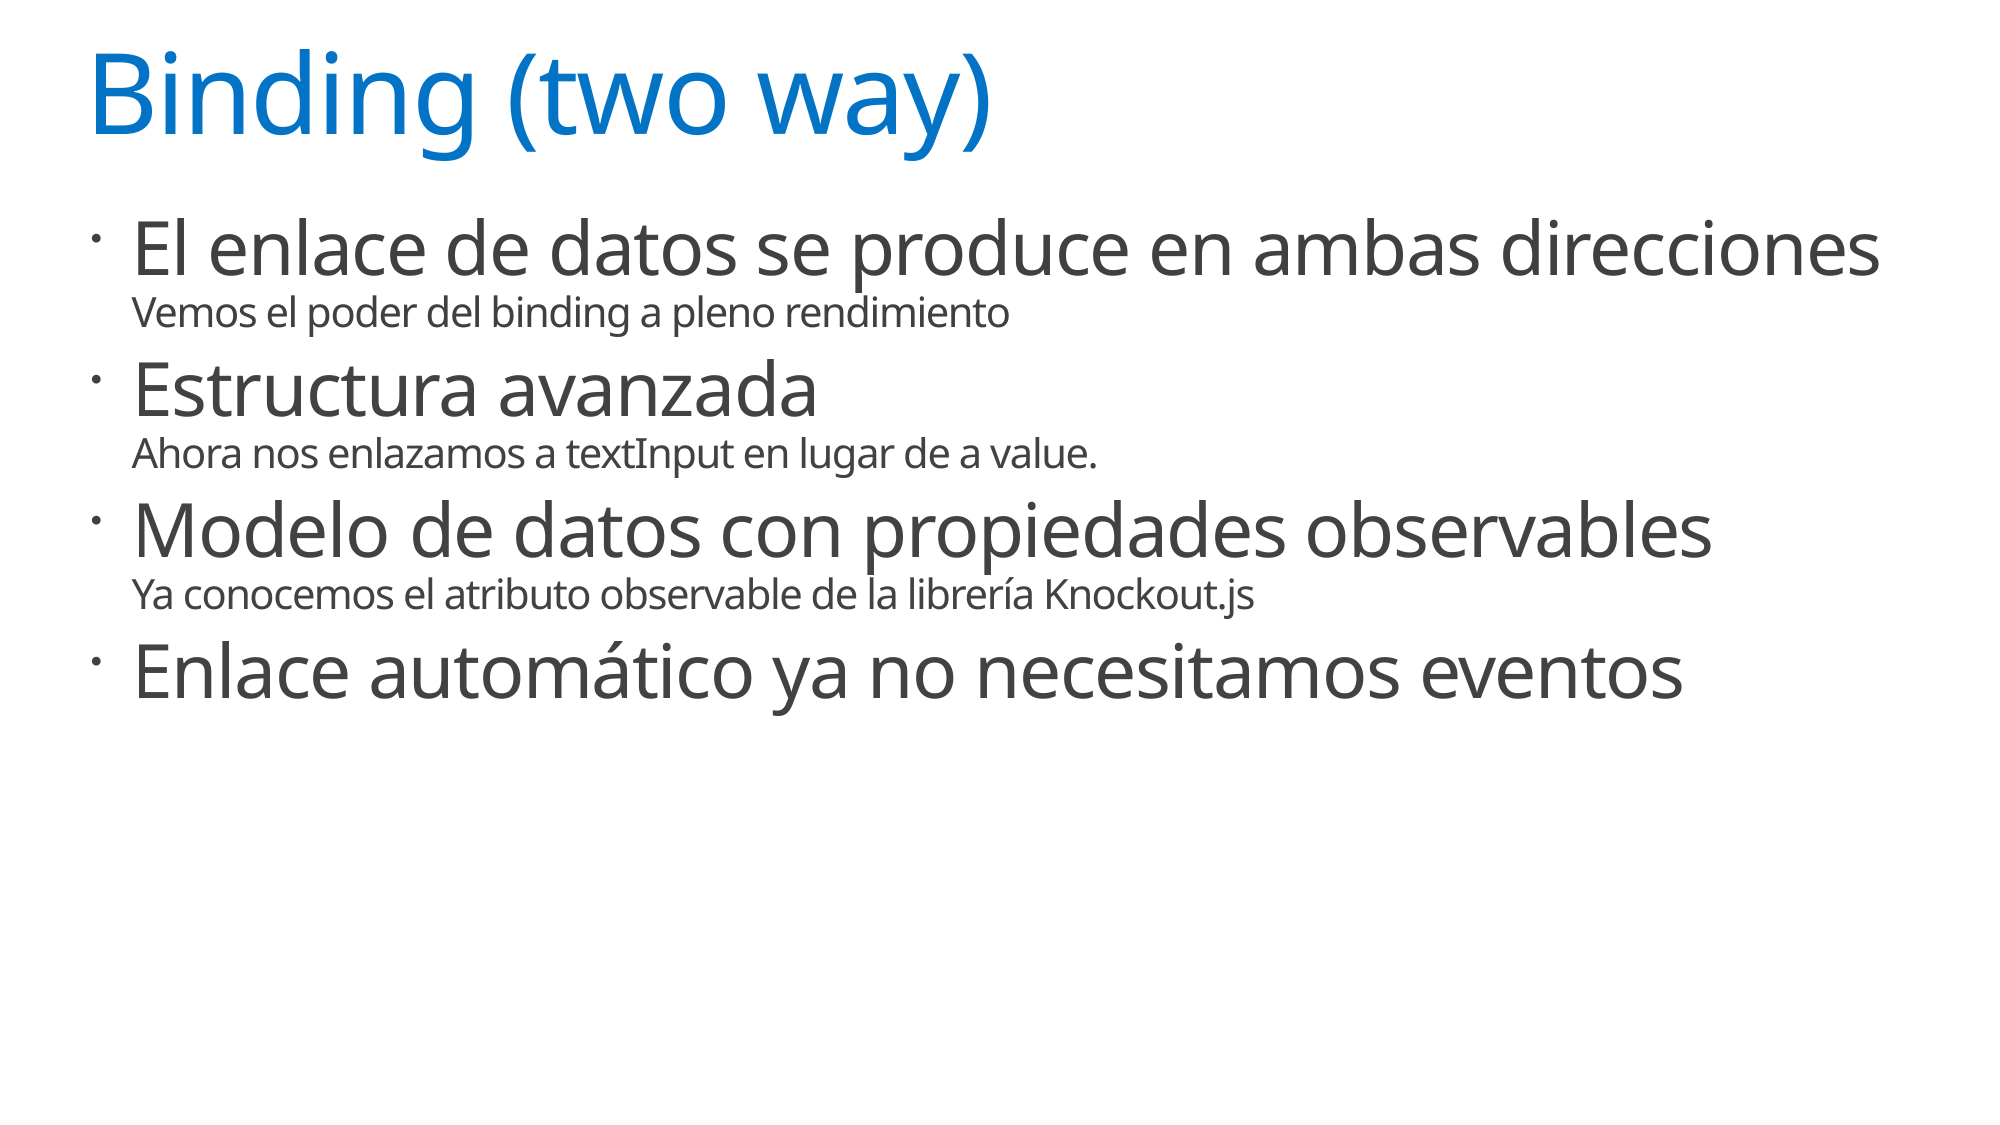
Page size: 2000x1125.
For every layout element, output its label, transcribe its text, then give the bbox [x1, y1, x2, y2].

title Binding (two way) [85, 37, 1914, 161]
list El enlace de datos se produce en ambas direcciones Vemos el poder del binding a pleno rendimiento Estructura avanzada Ahora nos enlazamos a textInput en lugar de a value. Modelo de datos con propiedades observables Ya conocemos el atributo observable de la librería Knockout.js Enlace automático ya no necesitamos eventos [85, 210, 1914, 1061]
